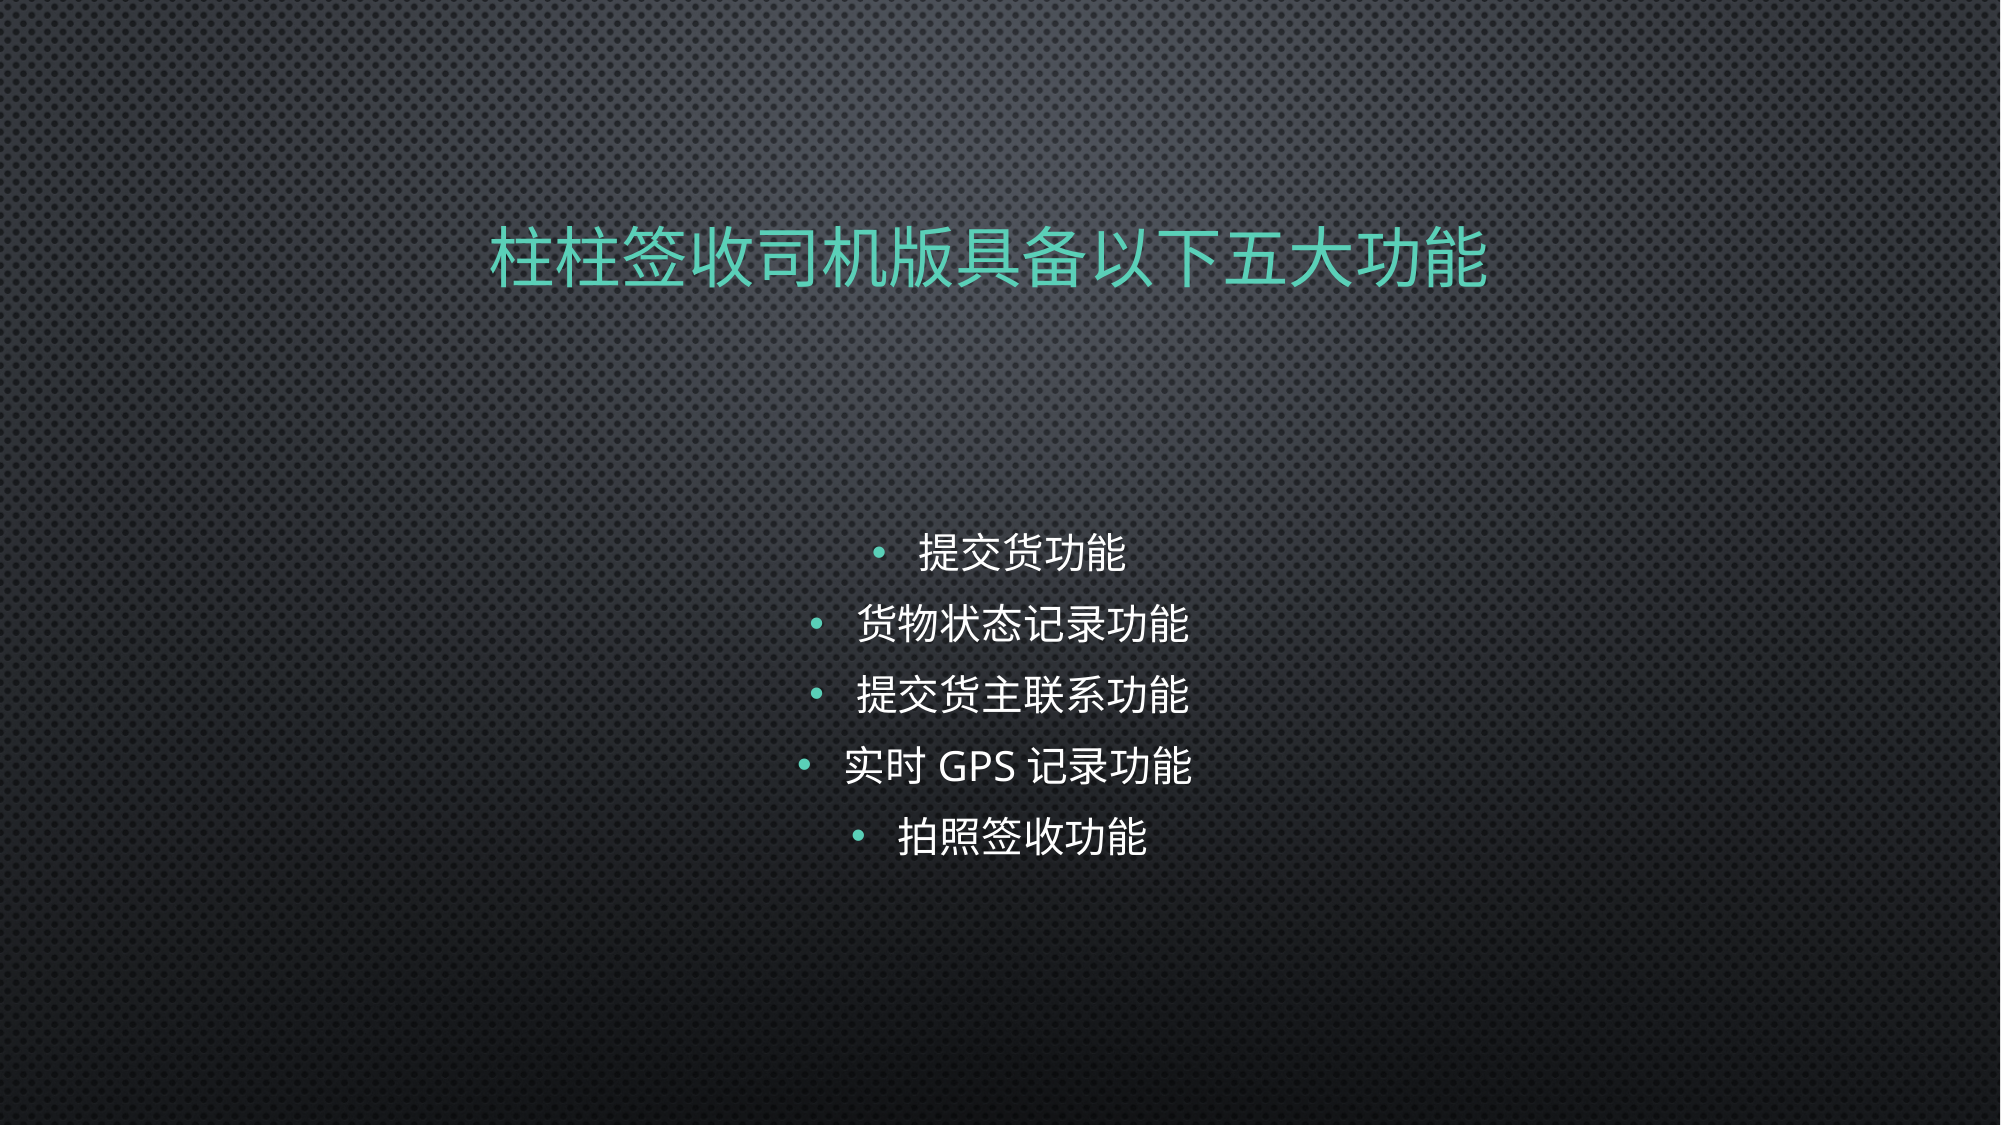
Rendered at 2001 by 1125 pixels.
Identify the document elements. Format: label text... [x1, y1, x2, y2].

title 柱柱签收司机版具备以下五大功能 [187, 99, 1813, 413]
list 提交货功能 货物状态记录功能 提交货主联系功能 实时gps记录功能 拍照签收功能 [187, 437, 1813, 950]
